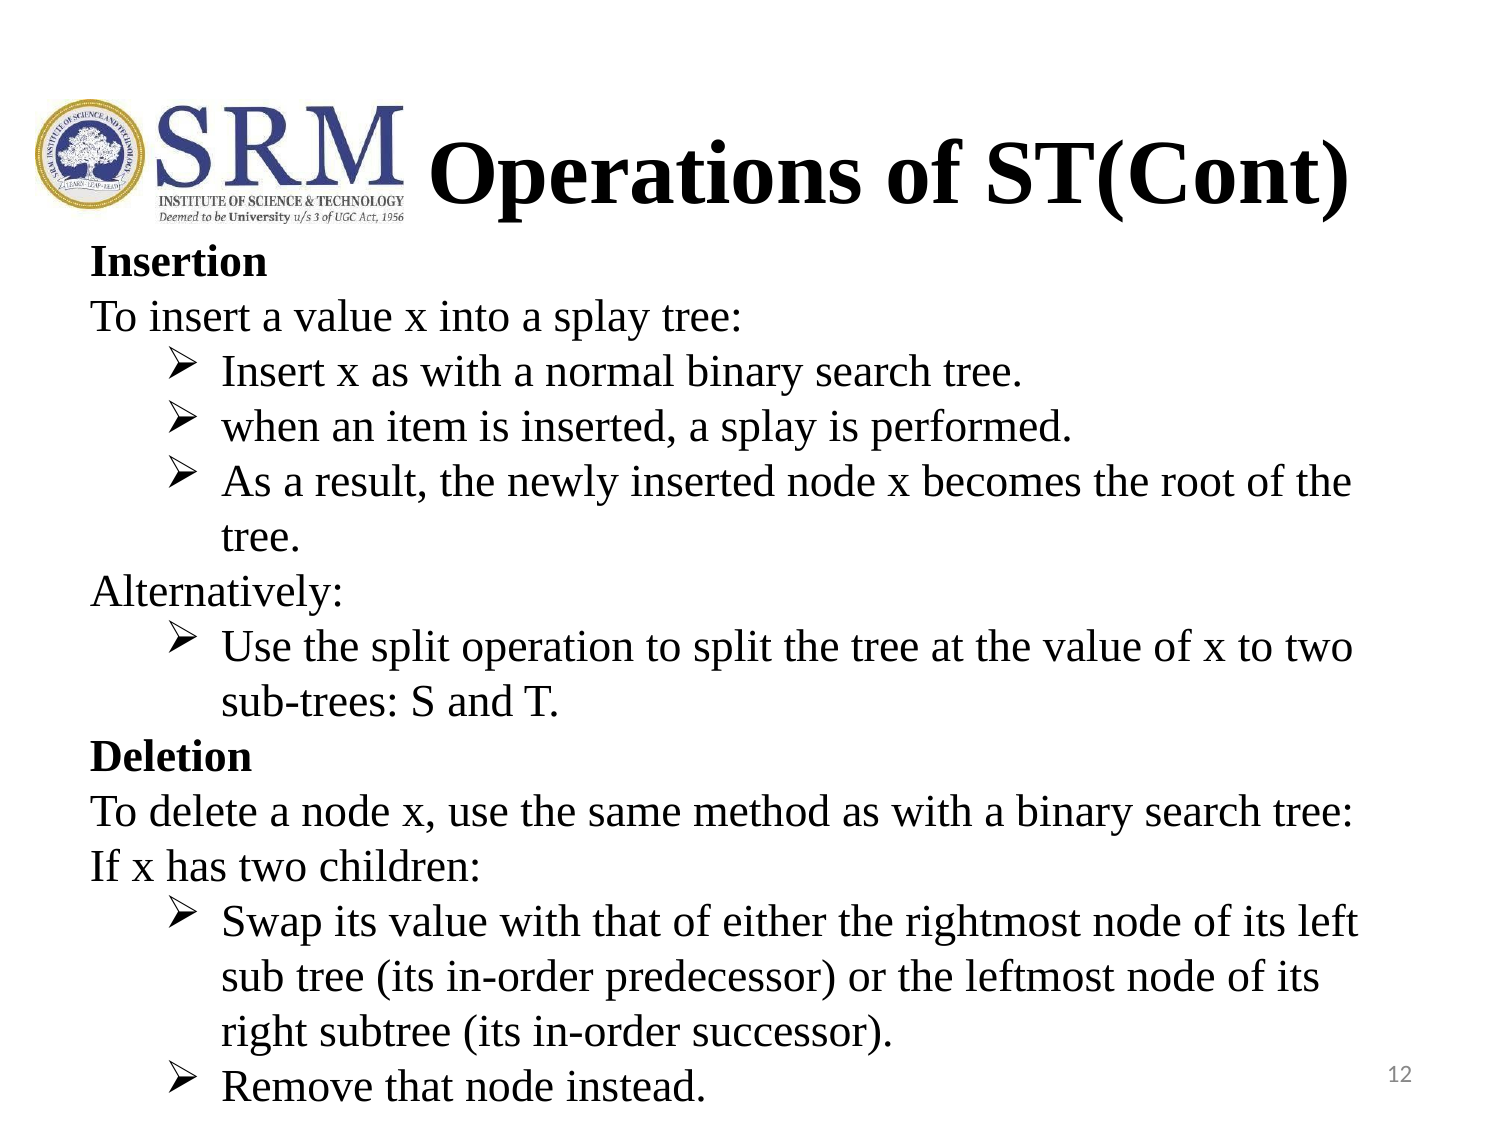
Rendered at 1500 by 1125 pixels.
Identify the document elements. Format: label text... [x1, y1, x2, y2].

slide_number 12 [1380, 1061, 1419, 1125]
text_box Insertion To insert a value x into a splay tree: Insert x as with a normal binary search tree. when an item is inserted, a splay is performed. As a result, the newly inserted node x becomes the root of the tree. Alternatively: Use the split operation to split the tree at the value of x to two sub-trees: S and T. Deletion To delete a node x, use the same method as with a binary search tree: If x has two children: Swap its value with that of either the rightmost node of its left sub tree (its in-order predecessor) or the leftmost node of its right subtree (its in-order successor). Remove that node instead. [75, 223, 1381, 1118]
picture [35, 99, 404, 224]
title Operations of ST(Cont) [425, 109, 1488, 301]
